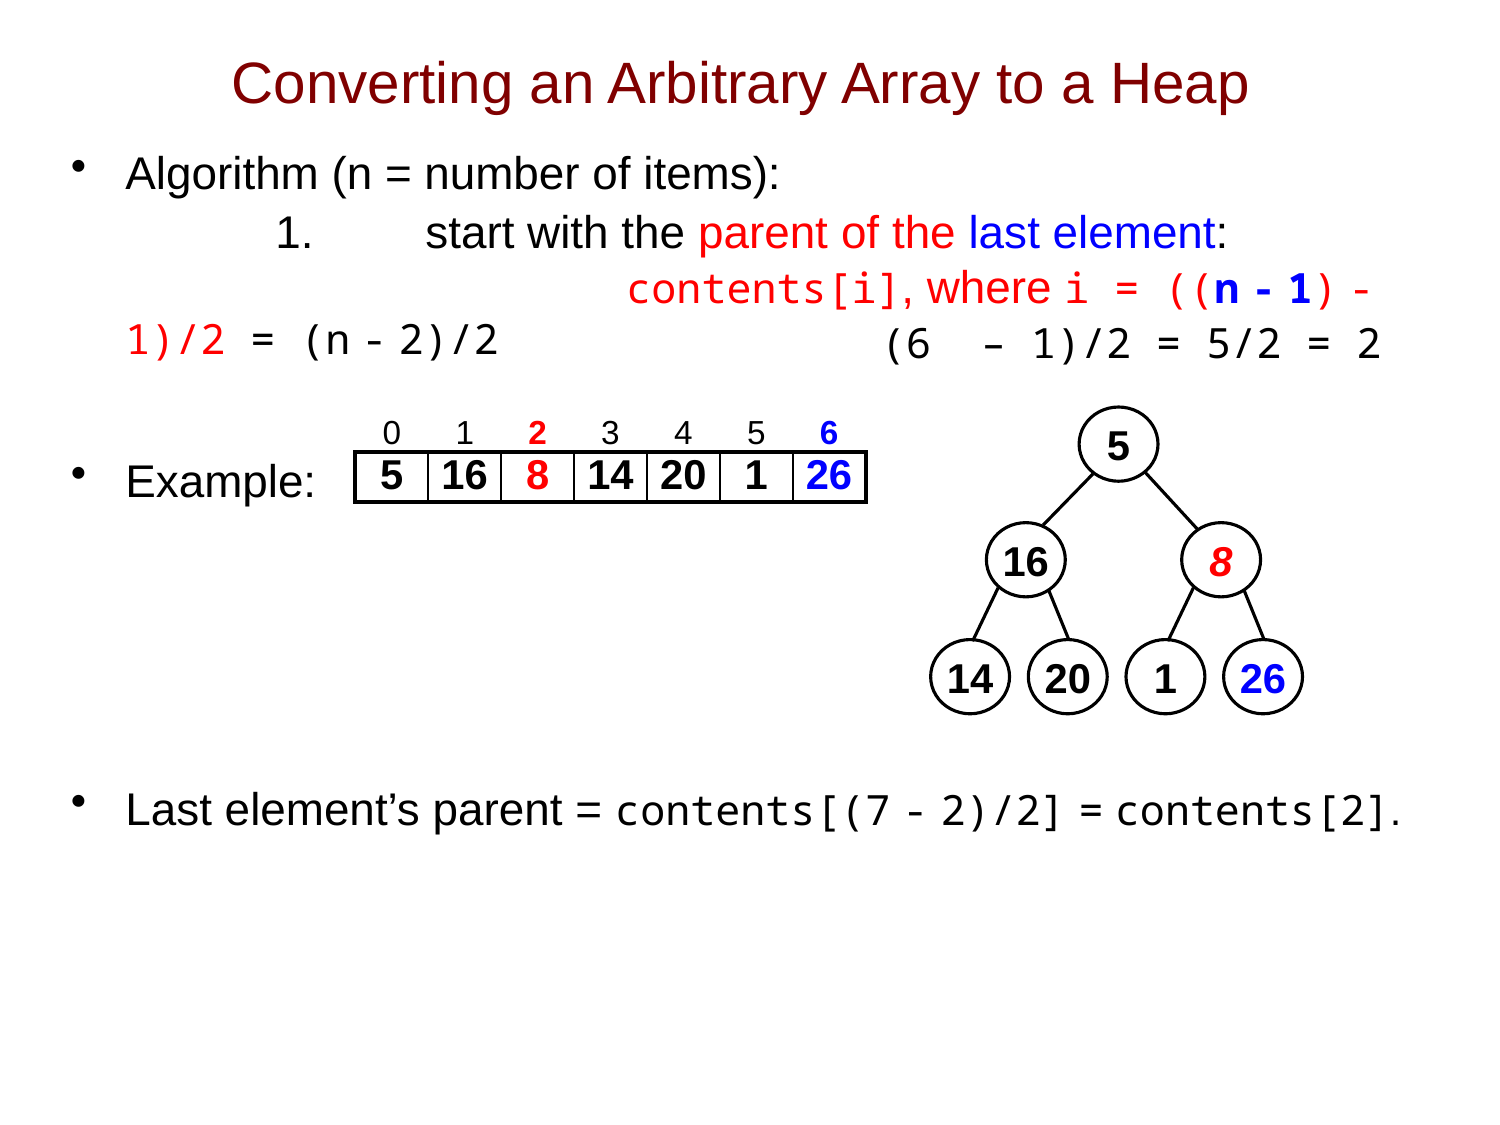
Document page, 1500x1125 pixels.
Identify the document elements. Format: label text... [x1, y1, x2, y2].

title Converting an Arbitrary Array to a Heap [96, 10, 1386, 136]
text_box 8 [1181, 522, 1261, 597]
table_header 1 [428, 405, 501, 450]
text_box 26 [1223, 639, 1303, 714]
text_box (6 – 1)/2 = 5/2 = 2 [866, 309, 1396, 374]
table_cell 14 [575, 454, 646, 500]
table_cell 26 [794, 454, 864, 500]
table_header 5 [720, 405, 793, 450]
text_box 16 [986, 522, 1066, 597]
text_box 5 [1079, 407, 1159, 482]
text_box 20 [1028, 639, 1108, 714]
table_cell 20 [648, 454, 719, 500]
list Algorithm (n = number of items): 1. start with the parent of the last element: contents[i], where i = ((n - 1) - 1)/2 = (n - 2)/2 Example: Last element’s parent = contents[(7 - 2)/2] = contents[2]. [55, 136, 1500, 1058]
table_cell 1 [721, 454, 792, 500]
table_header 4 [647, 405, 720, 450]
table_header 6 [793, 405, 866, 450]
table_cell 5 [357, 454, 427, 500]
table_header 3 [574, 405, 647, 450]
table_header 2 [501, 405, 574, 450]
text_box 14 [930, 639, 1010, 714]
table_header 0 [355, 405, 428, 450]
table_cell 8 [502, 454, 573, 500]
table_cell 16 [429, 454, 500, 500]
text_box 1 [1126, 639, 1205, 714]
